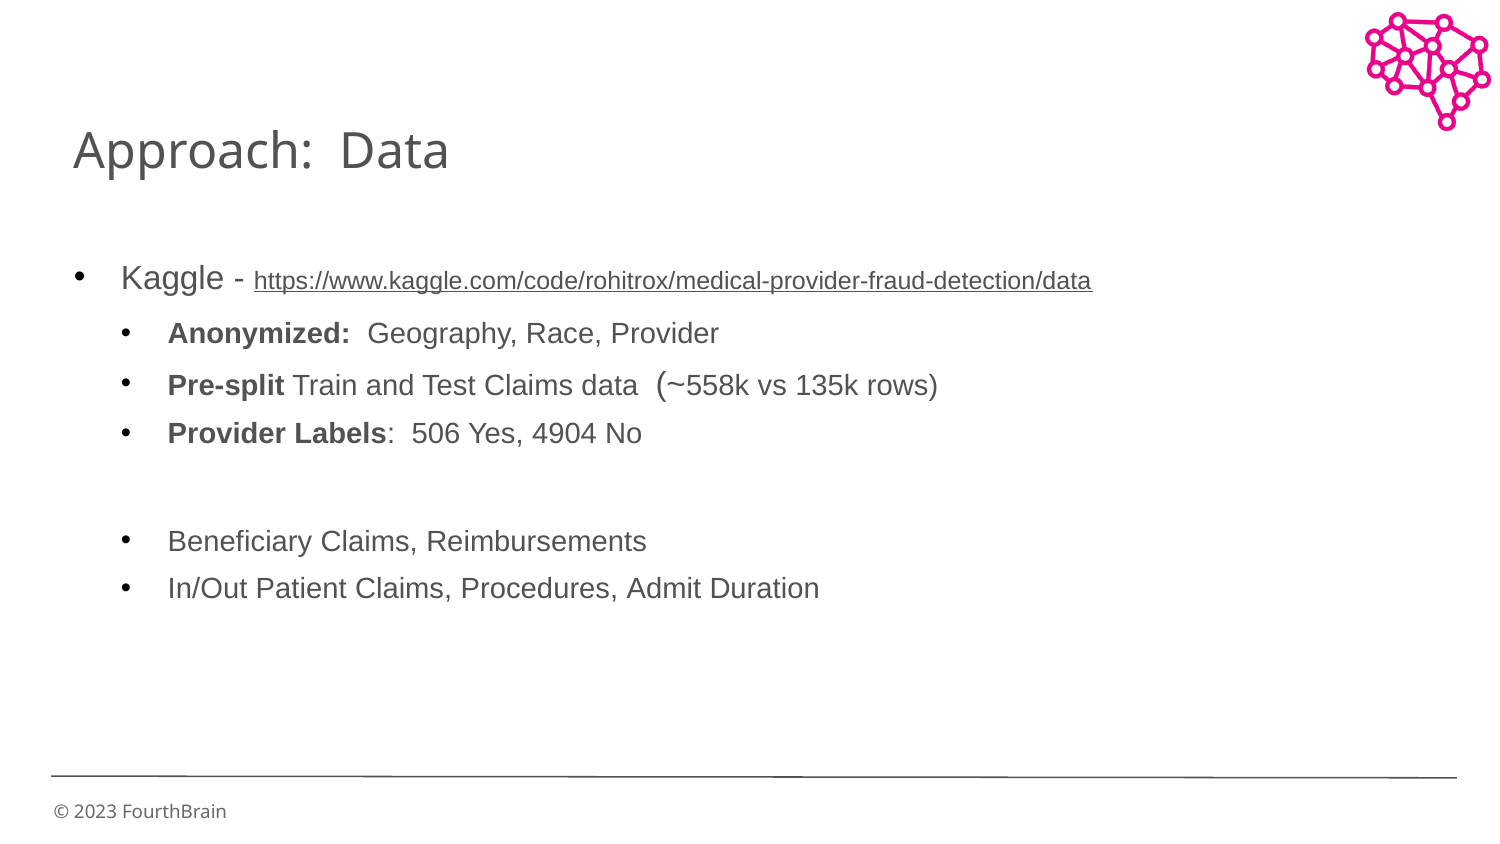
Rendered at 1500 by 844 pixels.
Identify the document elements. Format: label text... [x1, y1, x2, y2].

text_box Approach: Data Kaggle - https://www.kaggle.com/code/rohitrox/medical-provider-fraud-detection/data Anonymized: Geography, Race, Provider Pre-split Train and Test Claims data (~558k vs 135k rows) Provider Labels: 506 Yes, 4904 No Beneficiary Claims, Reimbursements In/Out Patient Claims, Procedures, Admit Duration [58, 50, 1342, 709]
picture [1365, 12, 1491, 131]
